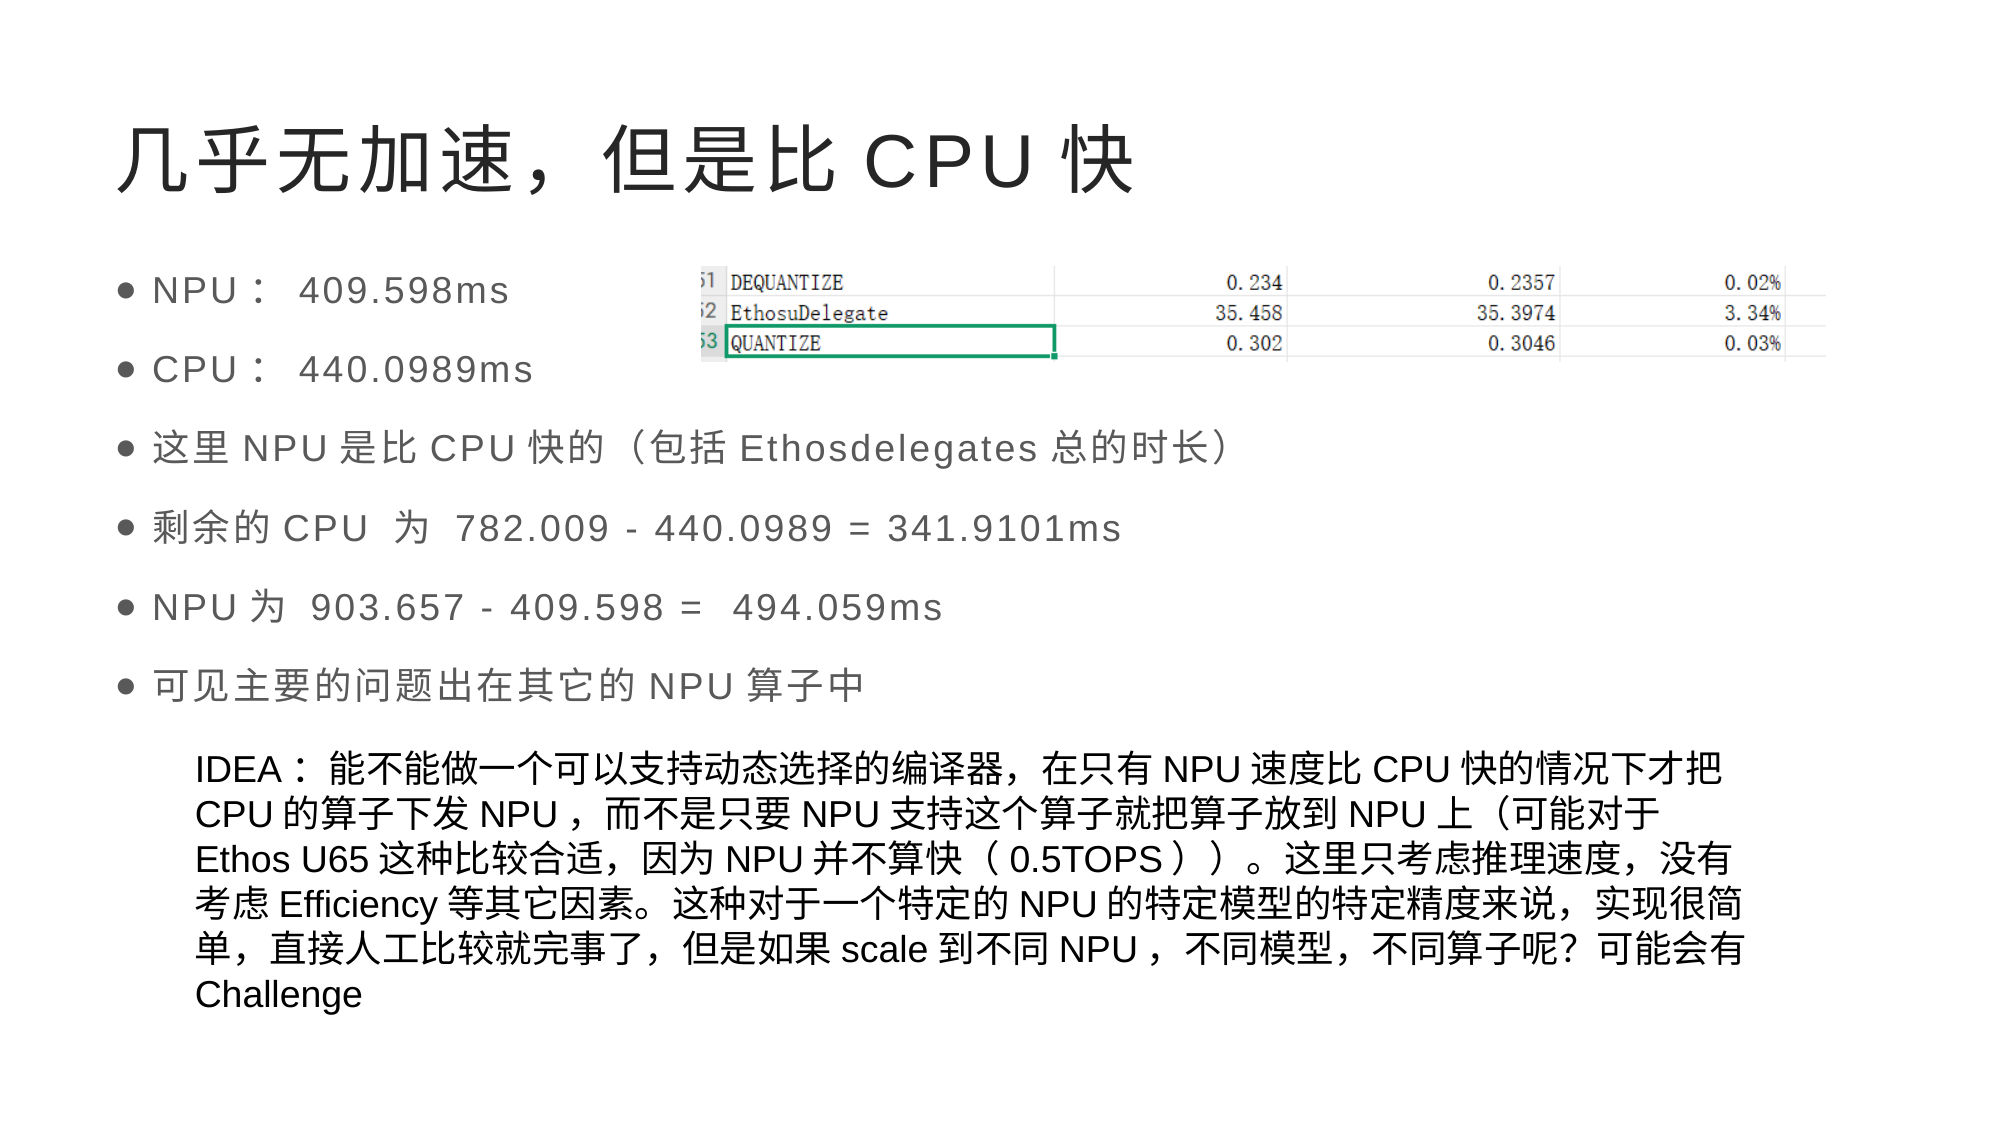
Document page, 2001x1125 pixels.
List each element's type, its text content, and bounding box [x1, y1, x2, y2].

picture [701, 265, 1826, 362]
text_box IDEA：能不能做一个可以支持动态选择的编译器，在只有NPU速度比CPU快的情况下才把CPU的算子下发NPU，而不是只要NPU支持这个算子就把算子放到NPU上（可能对于Ethos U65这种比较合适，因为NPU并不算快（0.5TOPS））。这里只考虑推理速度，没有考虑Efficiency等其它因素。这种对于一个特定的NPU的特定模型的特定精度来说，实现很简单，直接人工比较就完事了，但是如果scale到不同NPU，不同模型，不同算子呢？可能会有Challenge [180, 737, 1772, 1023]
title 几乎无加速，但是比CPU快 [99, 99, 1900, 216]
list NPU：409.598ms CPU：440.0989ms 这里NPU是比CPU快的（包括Ethosdelegates总的时长） 剩余的CPU 为 782.009 - 440.0989 = 341.9101ms NPU为 903.657 - 409.598 = 494.059ms 可见主要的问题出在其它的NPU算子中 [99, 244, 1900, 1026]
